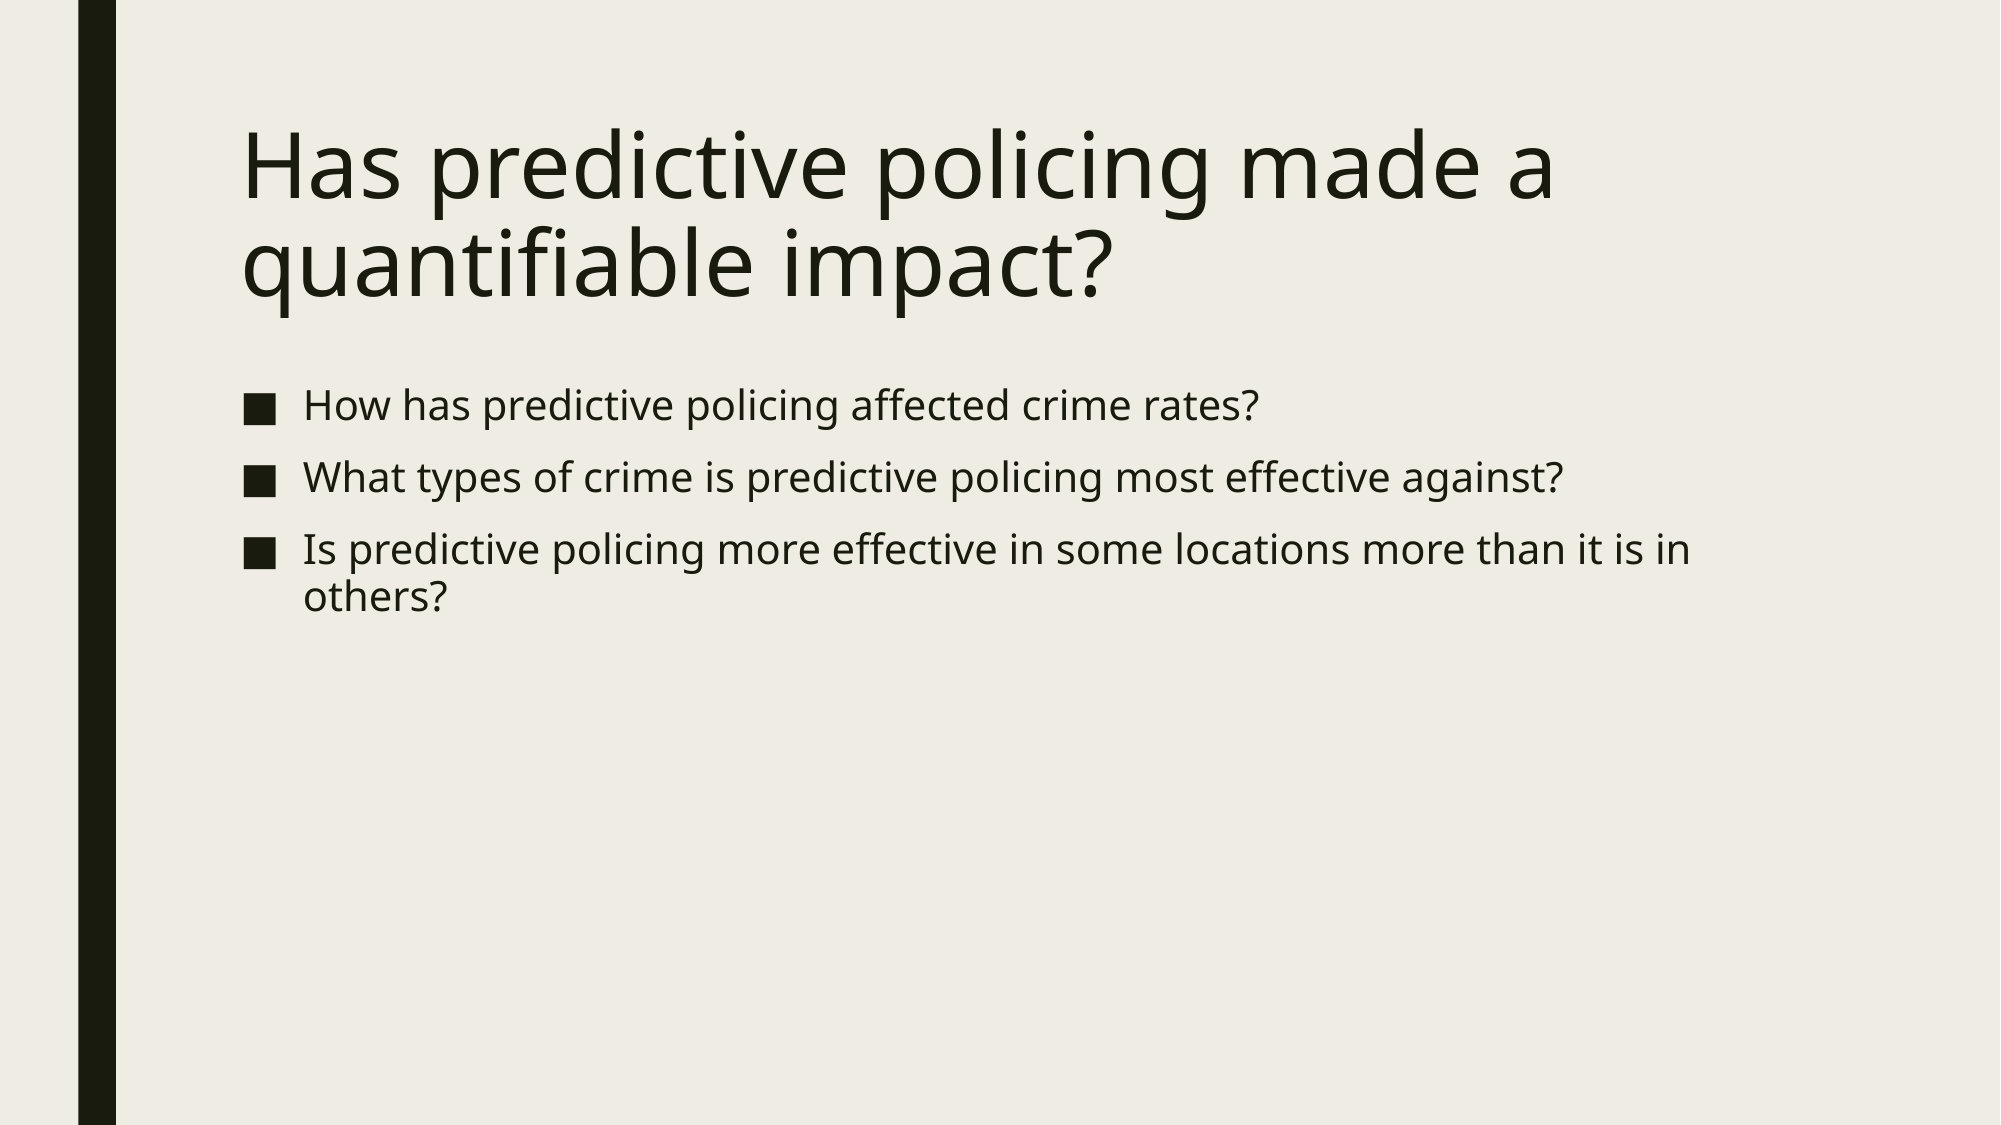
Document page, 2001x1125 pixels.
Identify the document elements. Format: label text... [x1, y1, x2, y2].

list How has predictive policing affected crime rates? What types of crime is predictive policing most effective against? Is predictive policing more effective in some locations more than it is in others? [225, 375, 1800, 963]
title Has predictive policing made a quantifiable impact? [225, 112, 1800, 357]
